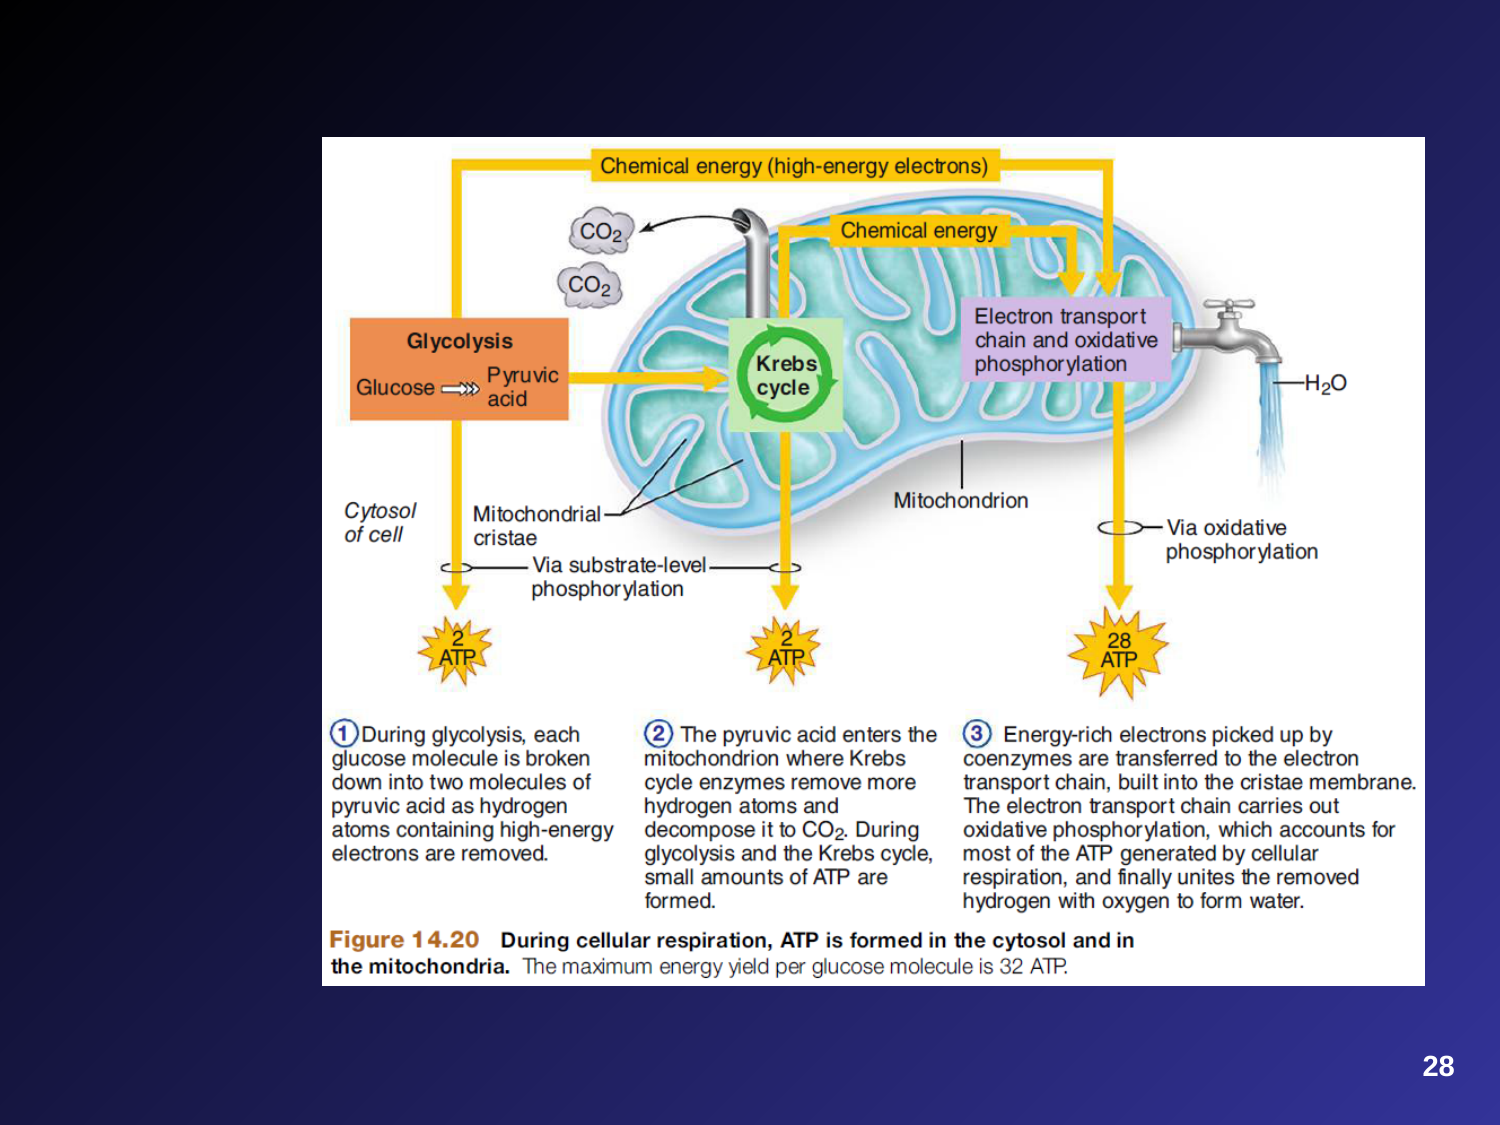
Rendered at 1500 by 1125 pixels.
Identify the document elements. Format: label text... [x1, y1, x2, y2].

slide_number 28 [1119, 1034, 1470, 1095]
picture [321, 137, 1425, 986]
